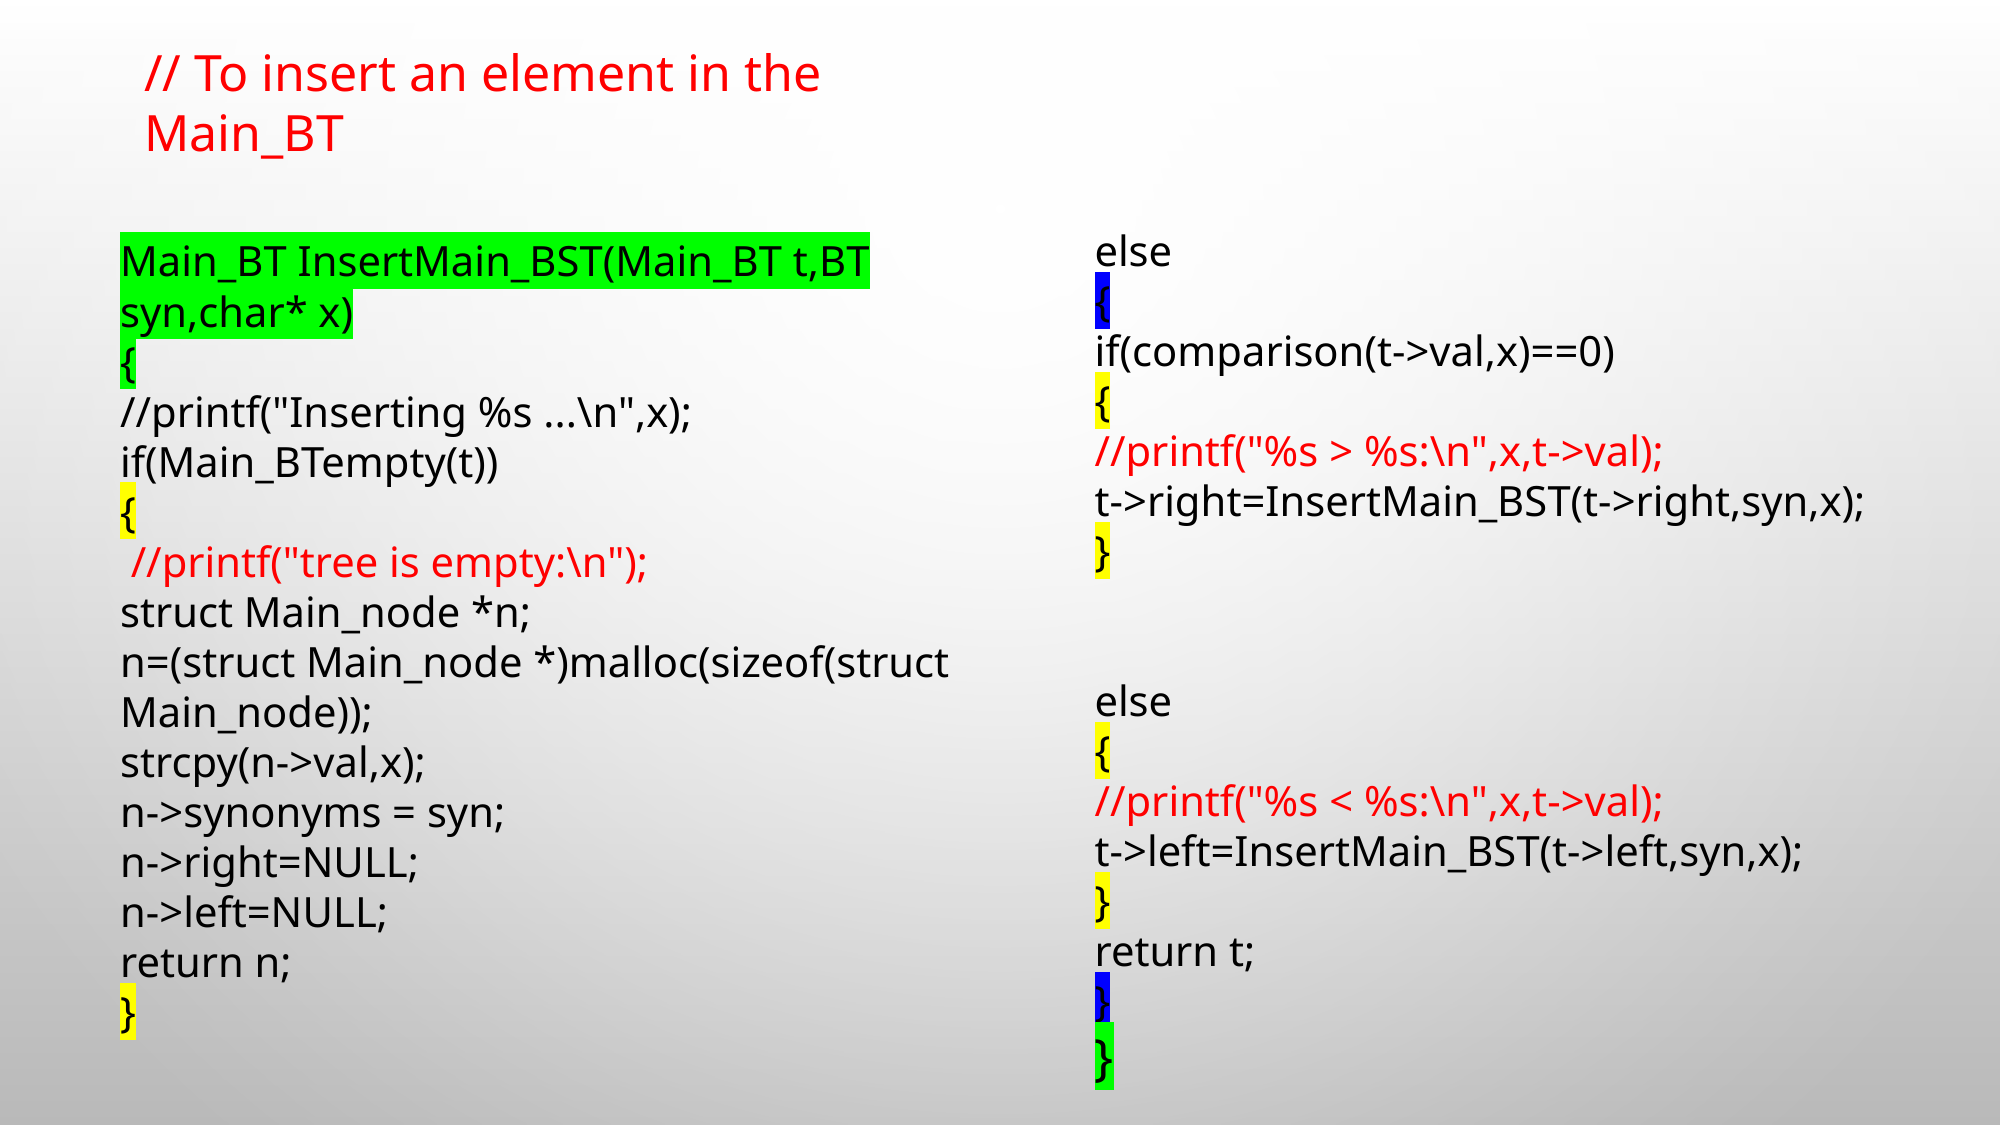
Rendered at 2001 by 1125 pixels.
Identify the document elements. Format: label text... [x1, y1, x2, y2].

text_box else {​​ if(comparison(t->val,x)==0) {​​ //printf("%s > %s:\n",x,t->val); t->right=InsertMain_BST(t->right,syn,x); }​​ else {​​ //printf("%s < %s:\n",x,t->val); t->left=InsertMain_BST(t->left,syn,x); }​​ return t; }​​ }​​ [1079, 127, 2000, 1125]
text_box Main_BT InsertMain_BST(Main_BT t,BT syn,char* x) {​​ //printf("Inserting %s ...\n",x); if(Main_BTempty(t)) {​​ //printf("tree is empty:\n"); struct Main_node *n; n=(struct Main_node *)malloc(sizeof(struct Main_node)); strcpy(n->val,x); n->synonyms = syn; n->right=NULL; n->left=NULL; return n; }​​ [105, 182, 1028, 1088]
picture [0, 0, 2000, 1125]
text_box // To insert an element in the Main_BT [129, 34, 1005, 170]
